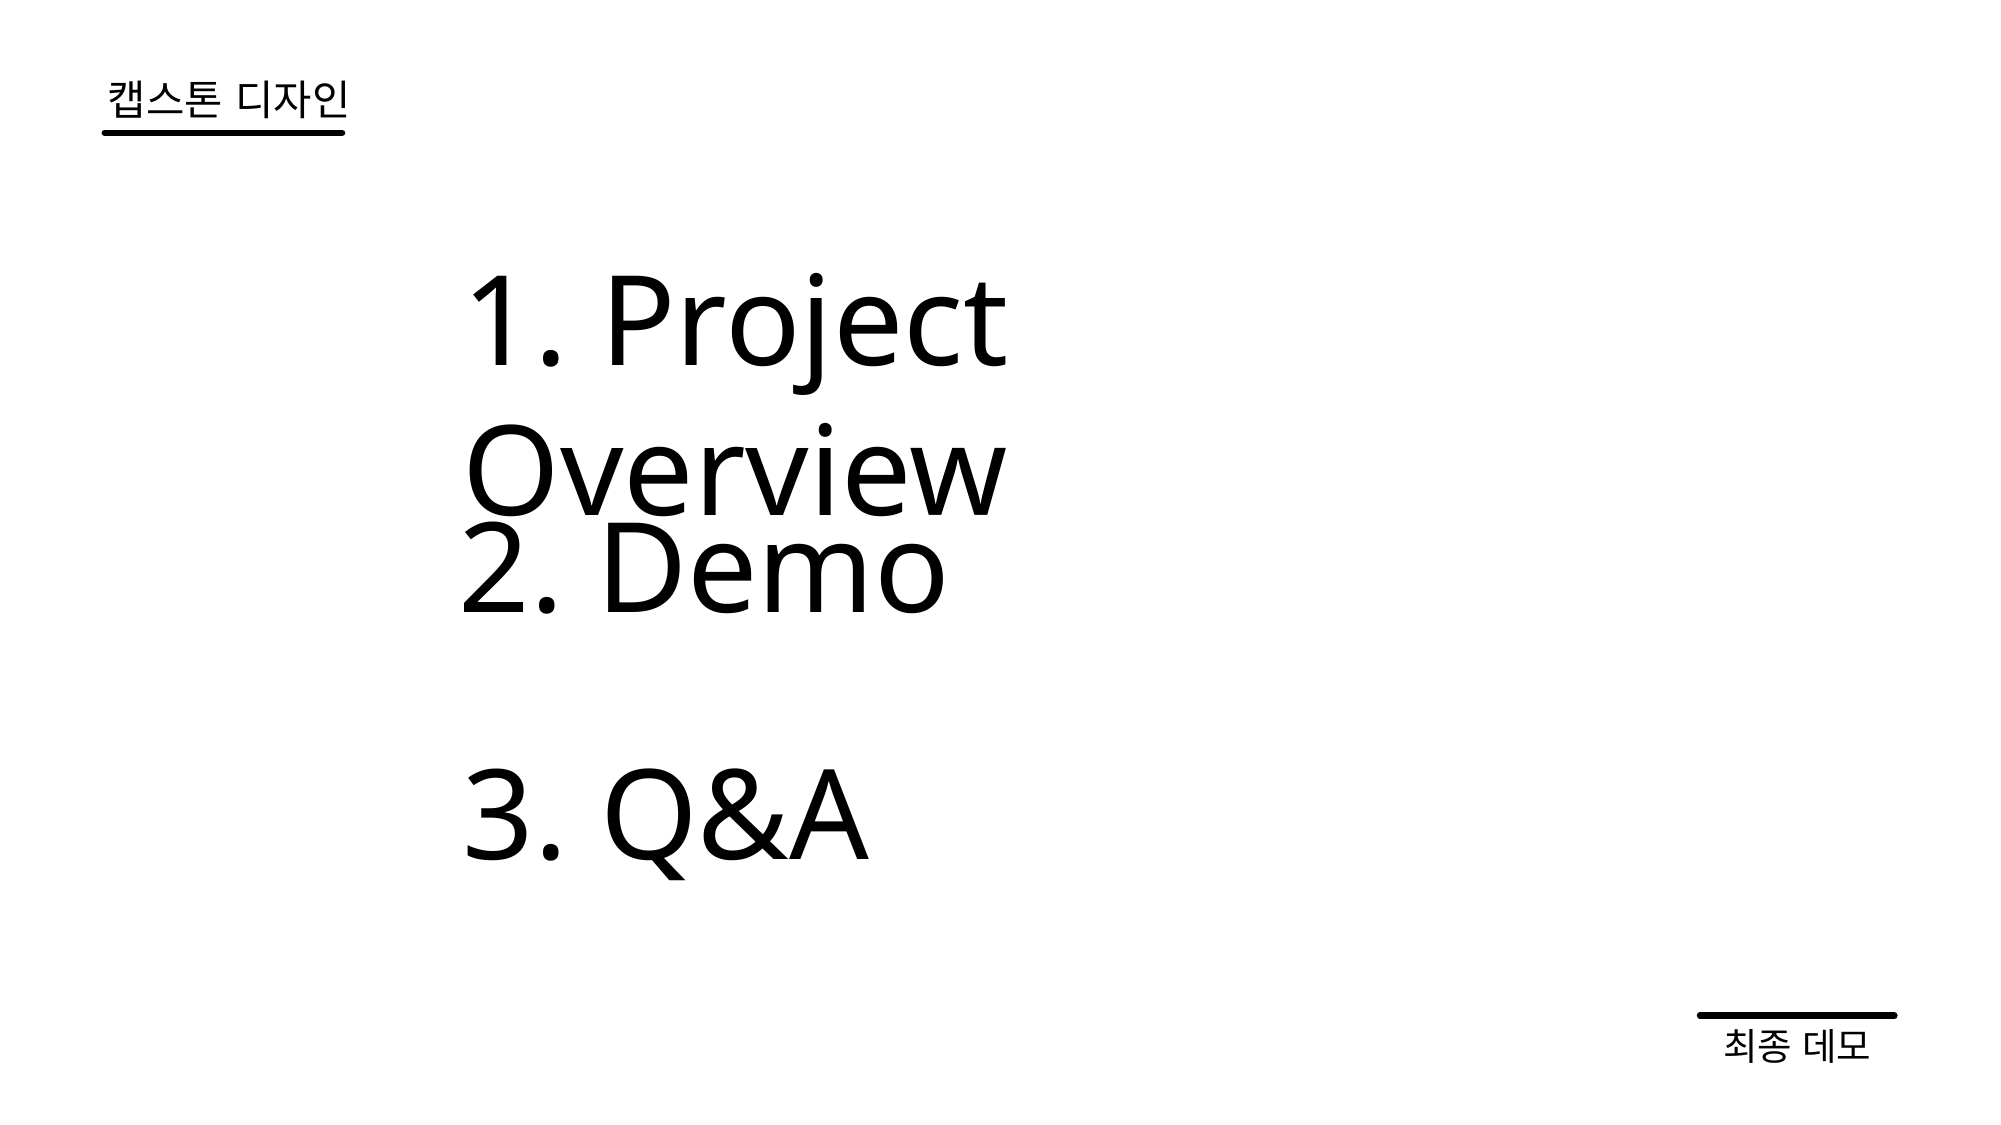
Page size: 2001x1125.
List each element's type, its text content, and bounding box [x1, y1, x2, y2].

text_box 최종 데모 [1708, 1016, 1887, 1076]
text_box 캡스톤 디자인 [61, 71, 398, 133]
text_box 1. Project Overview [447, 233, 1567, 548]
text_box 2. Demo [444, 480, 1486, 646]
text_box 3. Q&A [447, 727, 1496, 892]
